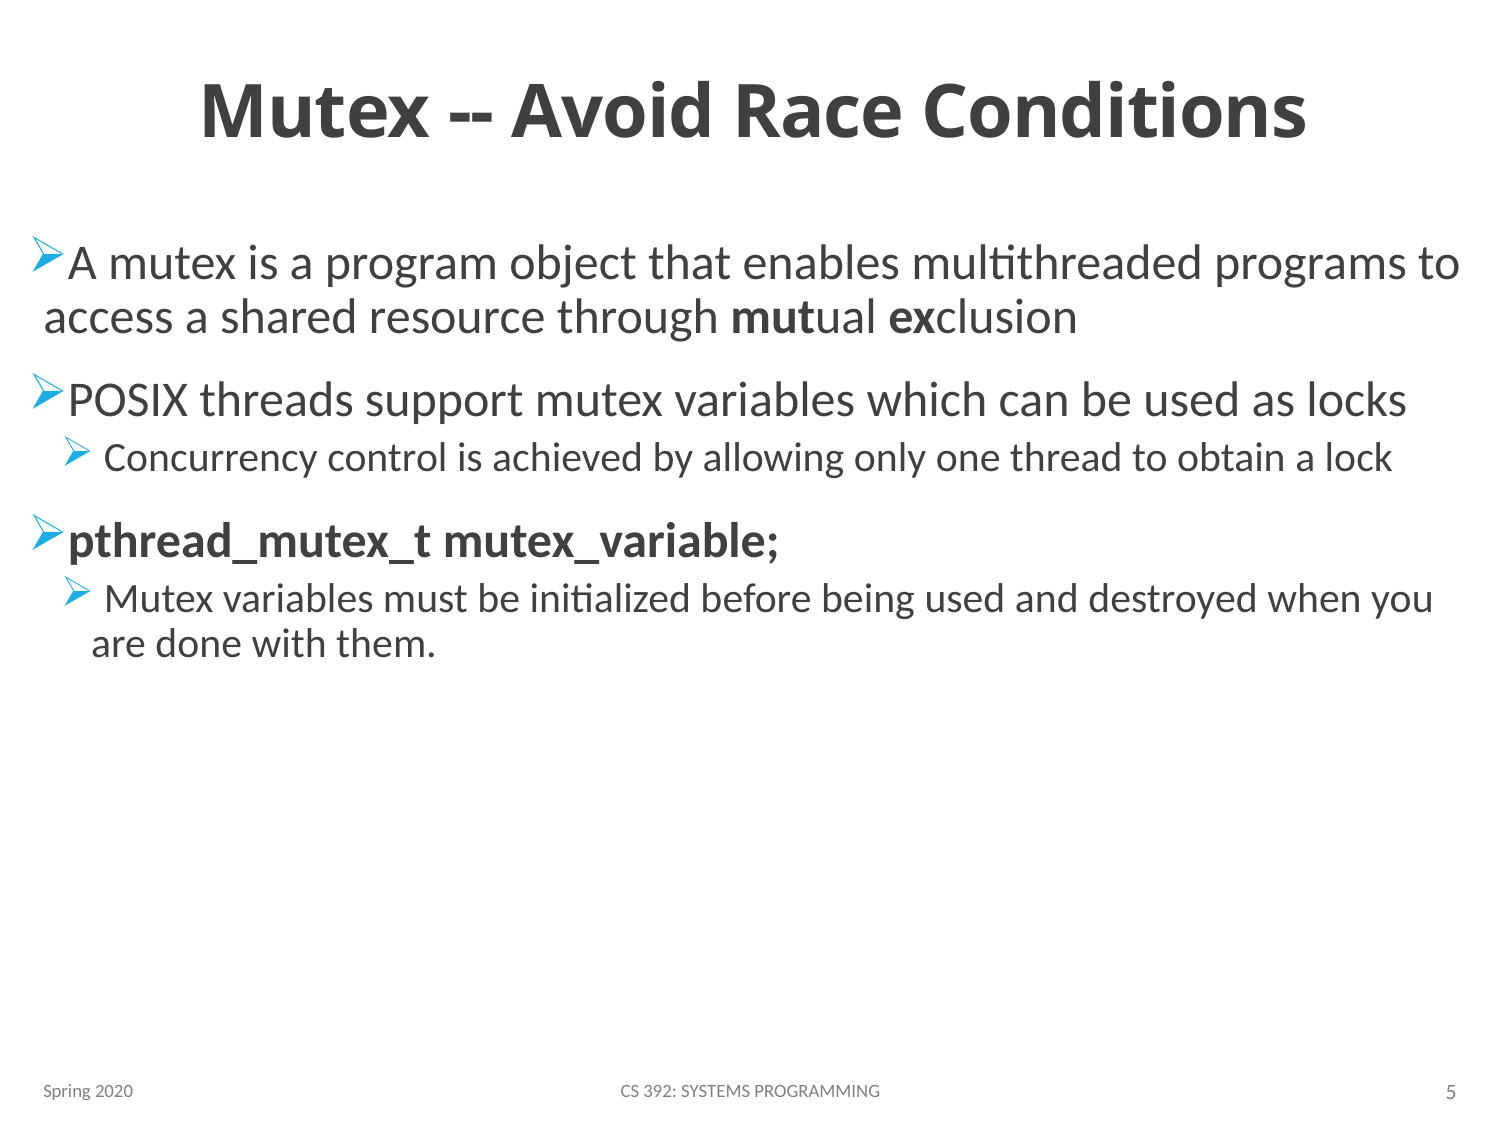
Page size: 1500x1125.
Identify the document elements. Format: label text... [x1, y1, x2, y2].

slide_number Spring 2020 [28, 1059, 333, 1120]
list A mutex is a program object that enables multithreaded programs to access a shared resource through mutual exclusion POSIX threads support mutex variables which can be used as locks Concurrency control is achieved by allowing only one thread to obtain a lock pthread_mutex_t mutex_variable; Mutex variables must be initialized before being used and destroyed when you are done with them. [28, 229, 1472, 1021]
slide_number 5 [1310, 1060, 1472, 1121]
title Mutex -- Avoid Race Conditions [135, 5, 1373, 160]
footer CS 392: Systems Programming [453, 1059, 1047, 1120]
